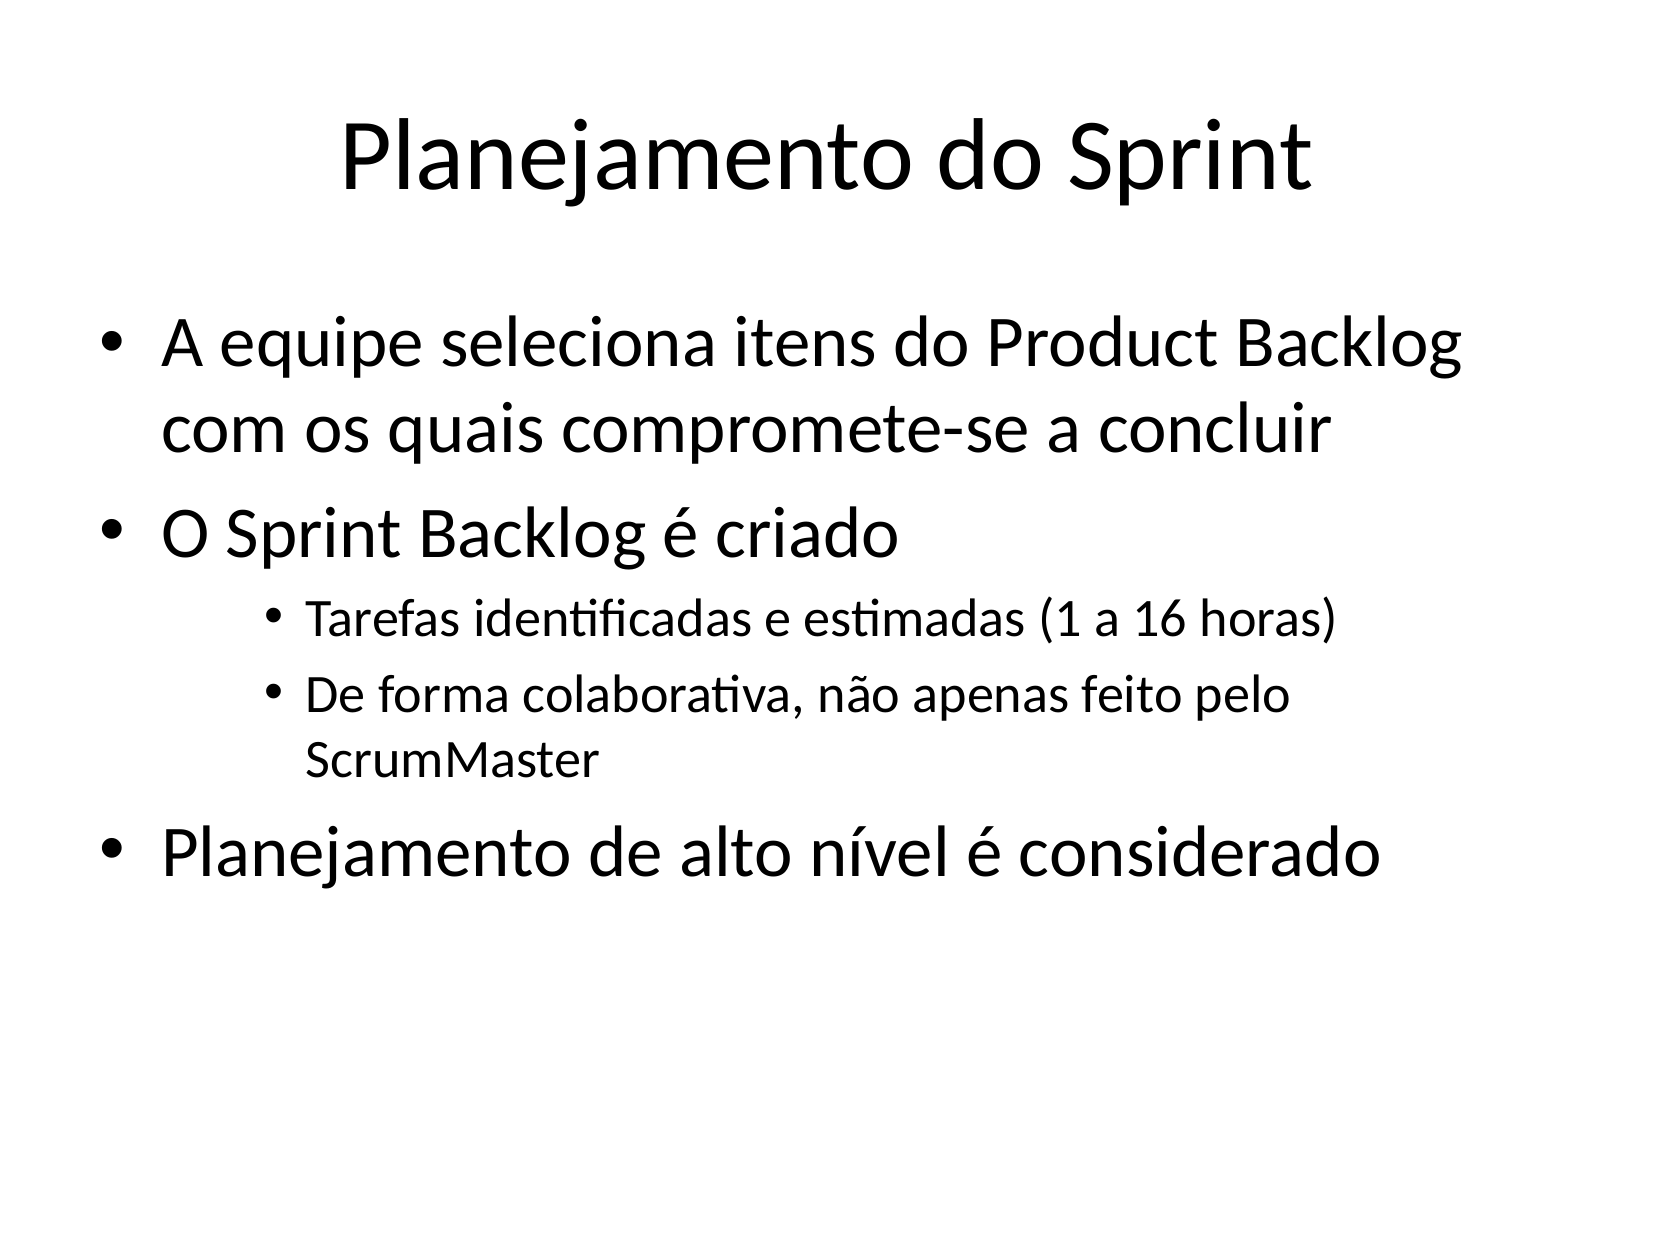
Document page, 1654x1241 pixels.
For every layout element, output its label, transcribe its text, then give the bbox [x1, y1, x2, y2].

title Planejamento do Sprint [82, 49, 1571, 257]
list A equipe seleciona itens do Product Backlog com os quais compromete-se a concluir O Sprint Backlog é criado Tarefas identificadas e estimadas (1 a 16 horas)‏ De forma colaborativa, não apenas feito pelo ScrumMaster Planejamento de alto nível é considerado [82, 290, 1571, 1094]
